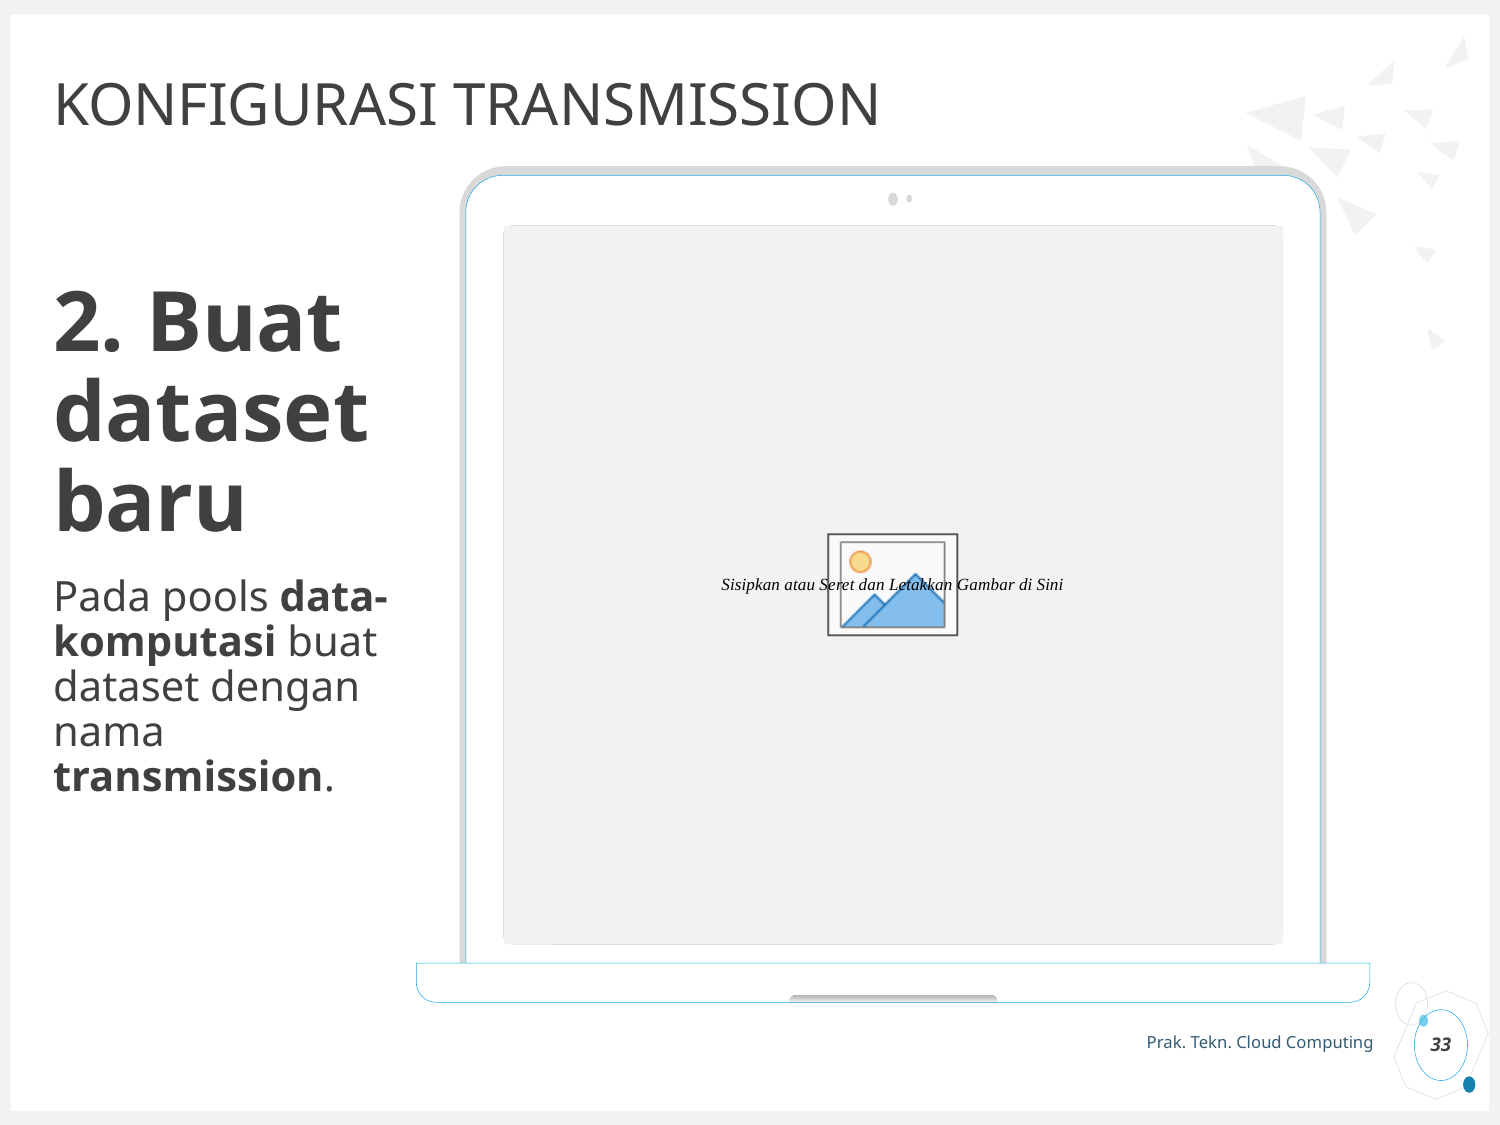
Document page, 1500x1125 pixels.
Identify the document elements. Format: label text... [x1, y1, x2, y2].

picture [503, 225, 1283, 945]
title KONFIGURASI TRANSMISSION [53, 70, 1449, 142]
list 2. Buat dataset baru [53, 188, 417, 550]
list Pada pools data-komputasi buat dataset dengan nama transmission. [53, 575, 417, 957]
slide_number 33 [1414, 1009, 1468, 1081]
